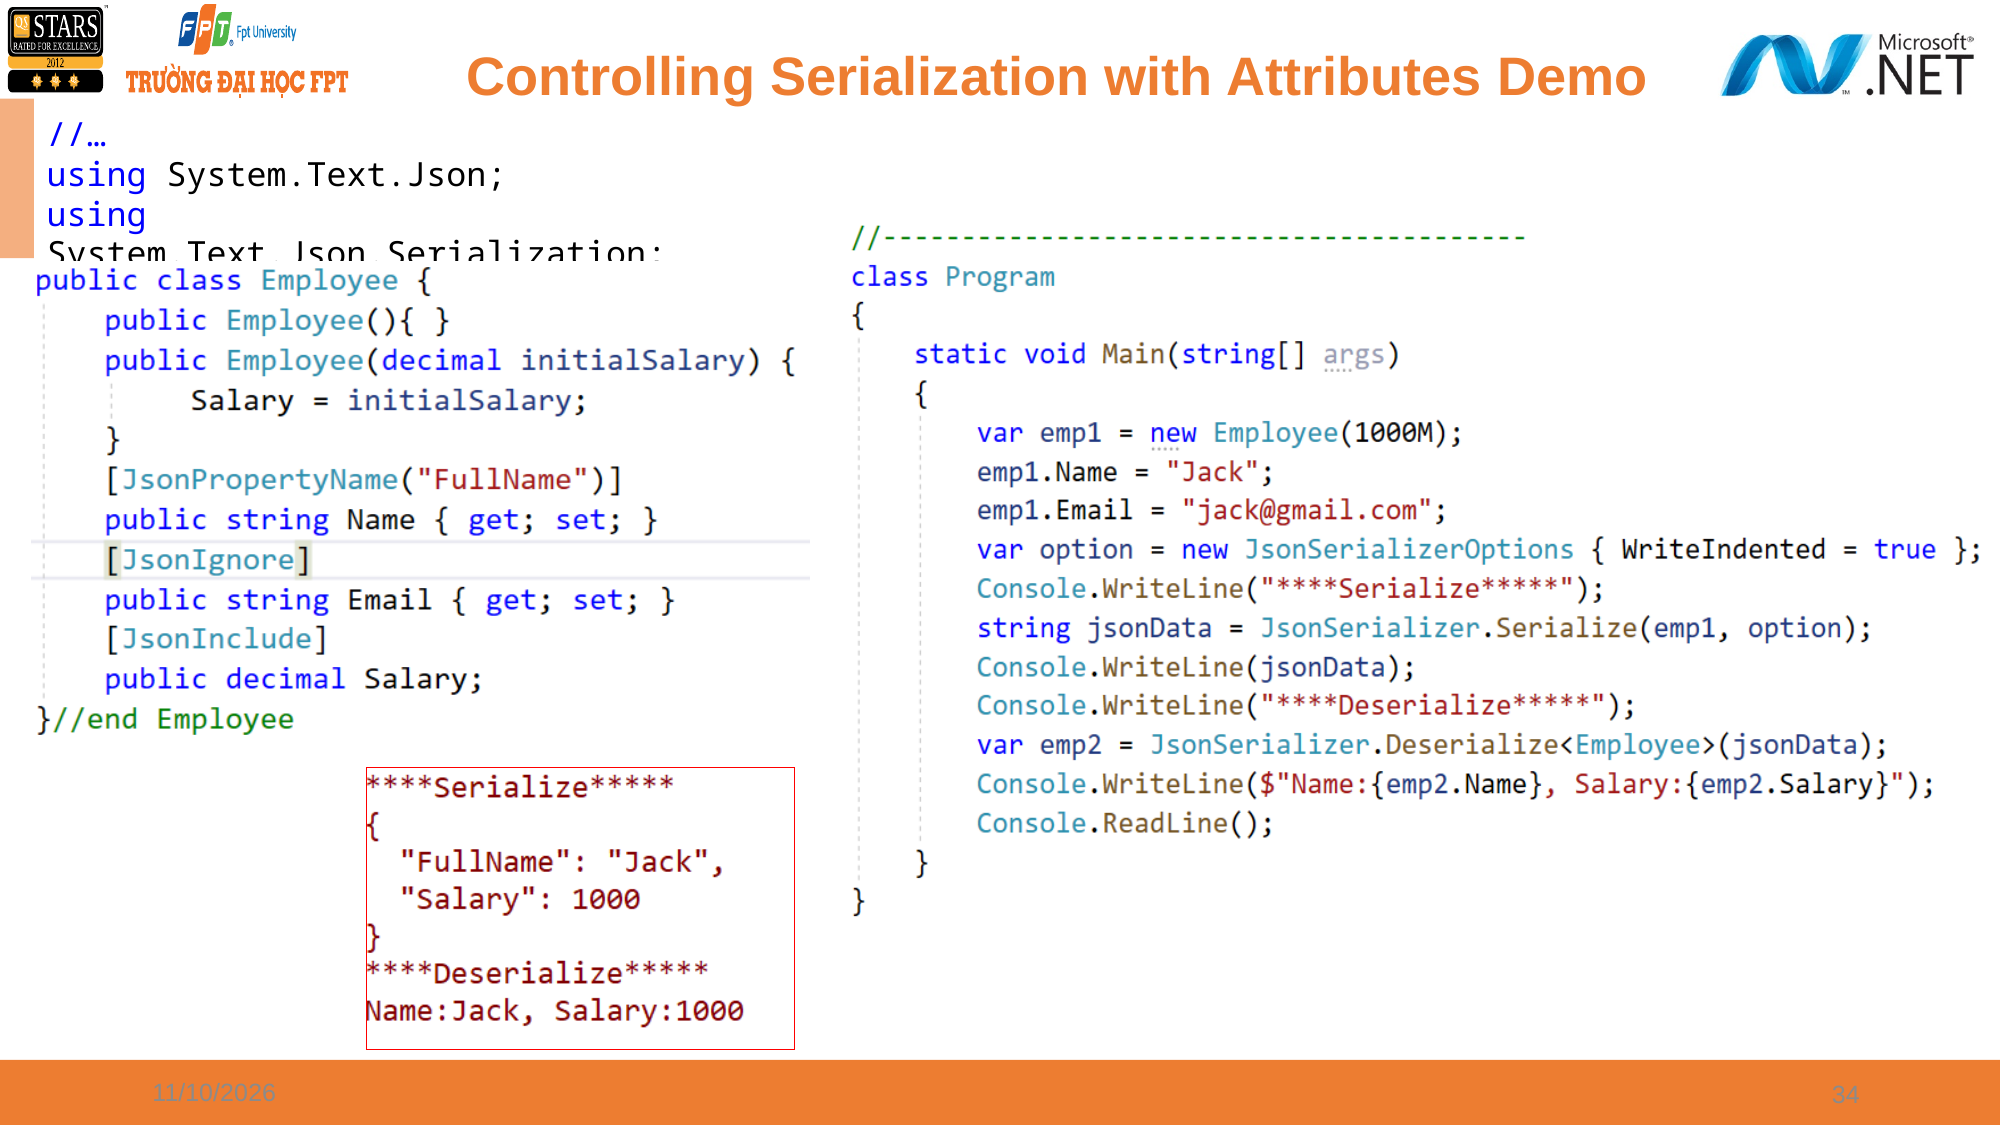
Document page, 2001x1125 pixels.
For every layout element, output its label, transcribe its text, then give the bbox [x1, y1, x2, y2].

text_box //… using System.Text.Json; using System.Text.Json.Serialization; [31, 105, 749, 261]
picture [31, 261, 810, 740]
picture [366, 767, 795, 1050]
picture [837, 216, 1989, 926]
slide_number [137, 1061, 588, 1122]
title Controlling Serialization with Attributes Demo [433, 31, 1683, 126]
slide_number 34 [1424, 1063, 1875, 1123]
picture [1685, 0, 2001, 129]
